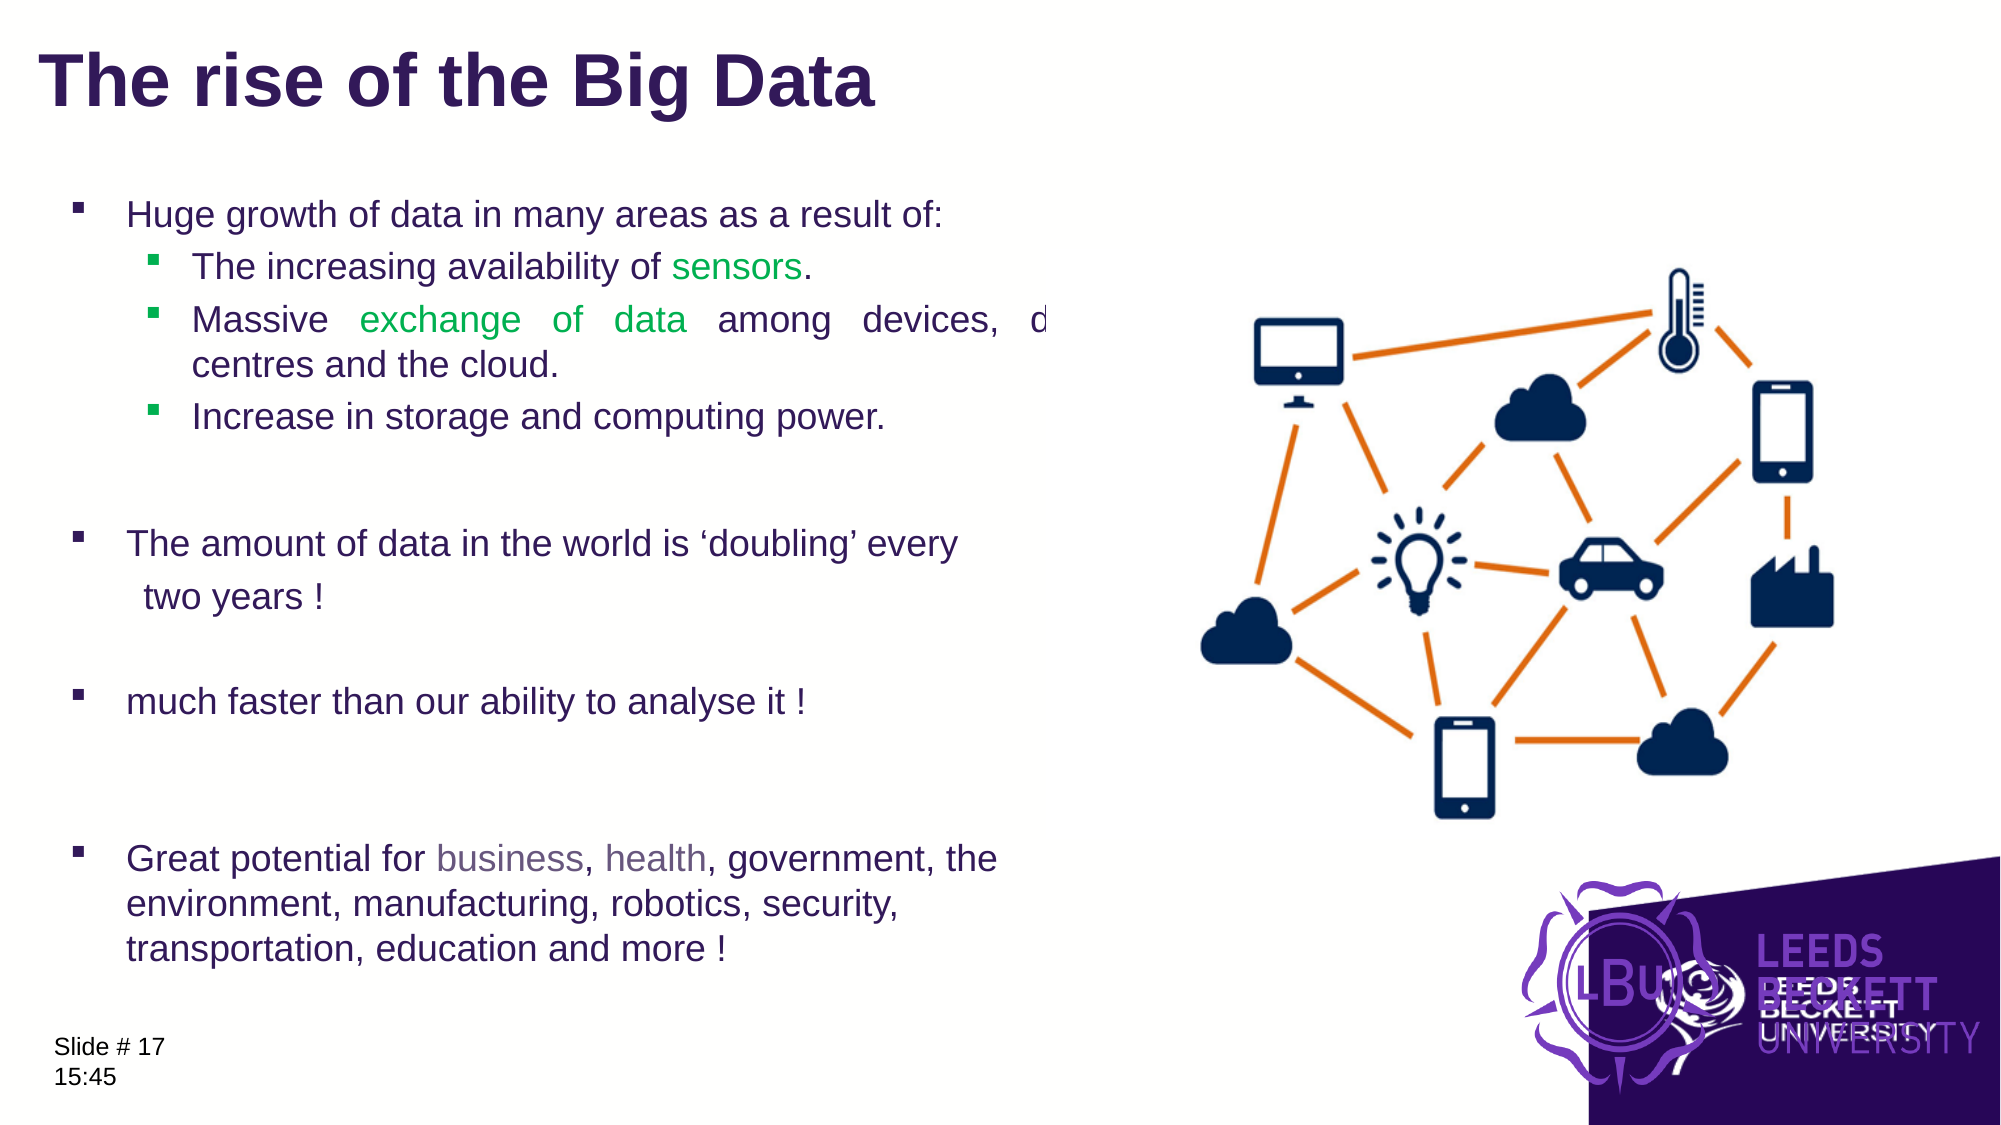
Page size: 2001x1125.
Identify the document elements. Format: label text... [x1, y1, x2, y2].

title The rise of the Big Data [23, 24, 1824, 153]
list Huge growth of data in many areas as a result of: The increasing availability of sensors. Massive exchange of data among devices, data centres and the cloud. Increase in storage and computing power. The amount of data in the world is ‘doubling’ every two years ! much faster than our ability to analyse it ! Great potential for business, health, government, the environment, manufacturing, robotics, security, transportation, education and more ! [55, 121, 1118, 1040]
picture [0, 0, 2001, 1125]
